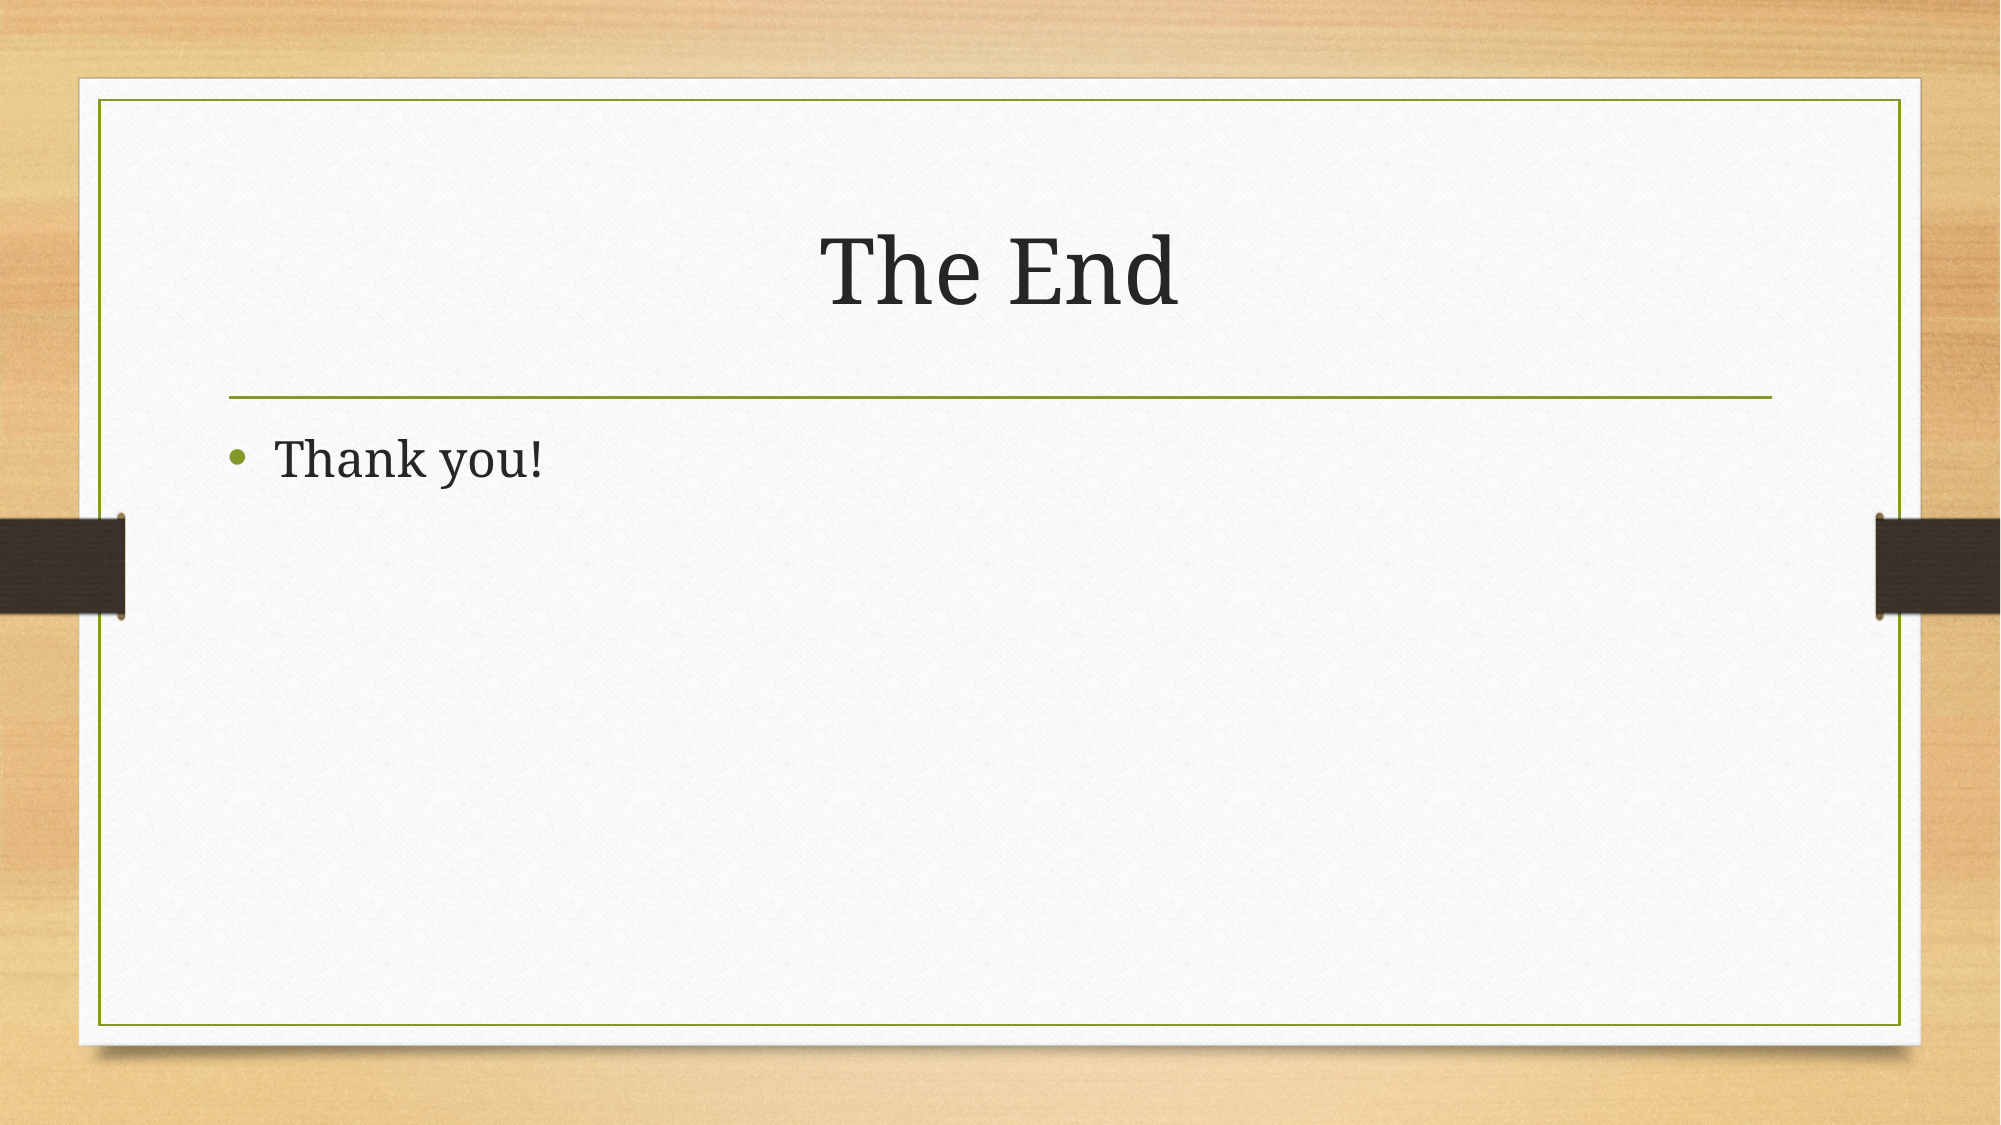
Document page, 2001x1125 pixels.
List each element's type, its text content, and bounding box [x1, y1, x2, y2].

picture [0, 0, 2001, 1125]
list Thank you! [212, 419, 1788, 964]
title The End [212, 161, 1788, 375]
